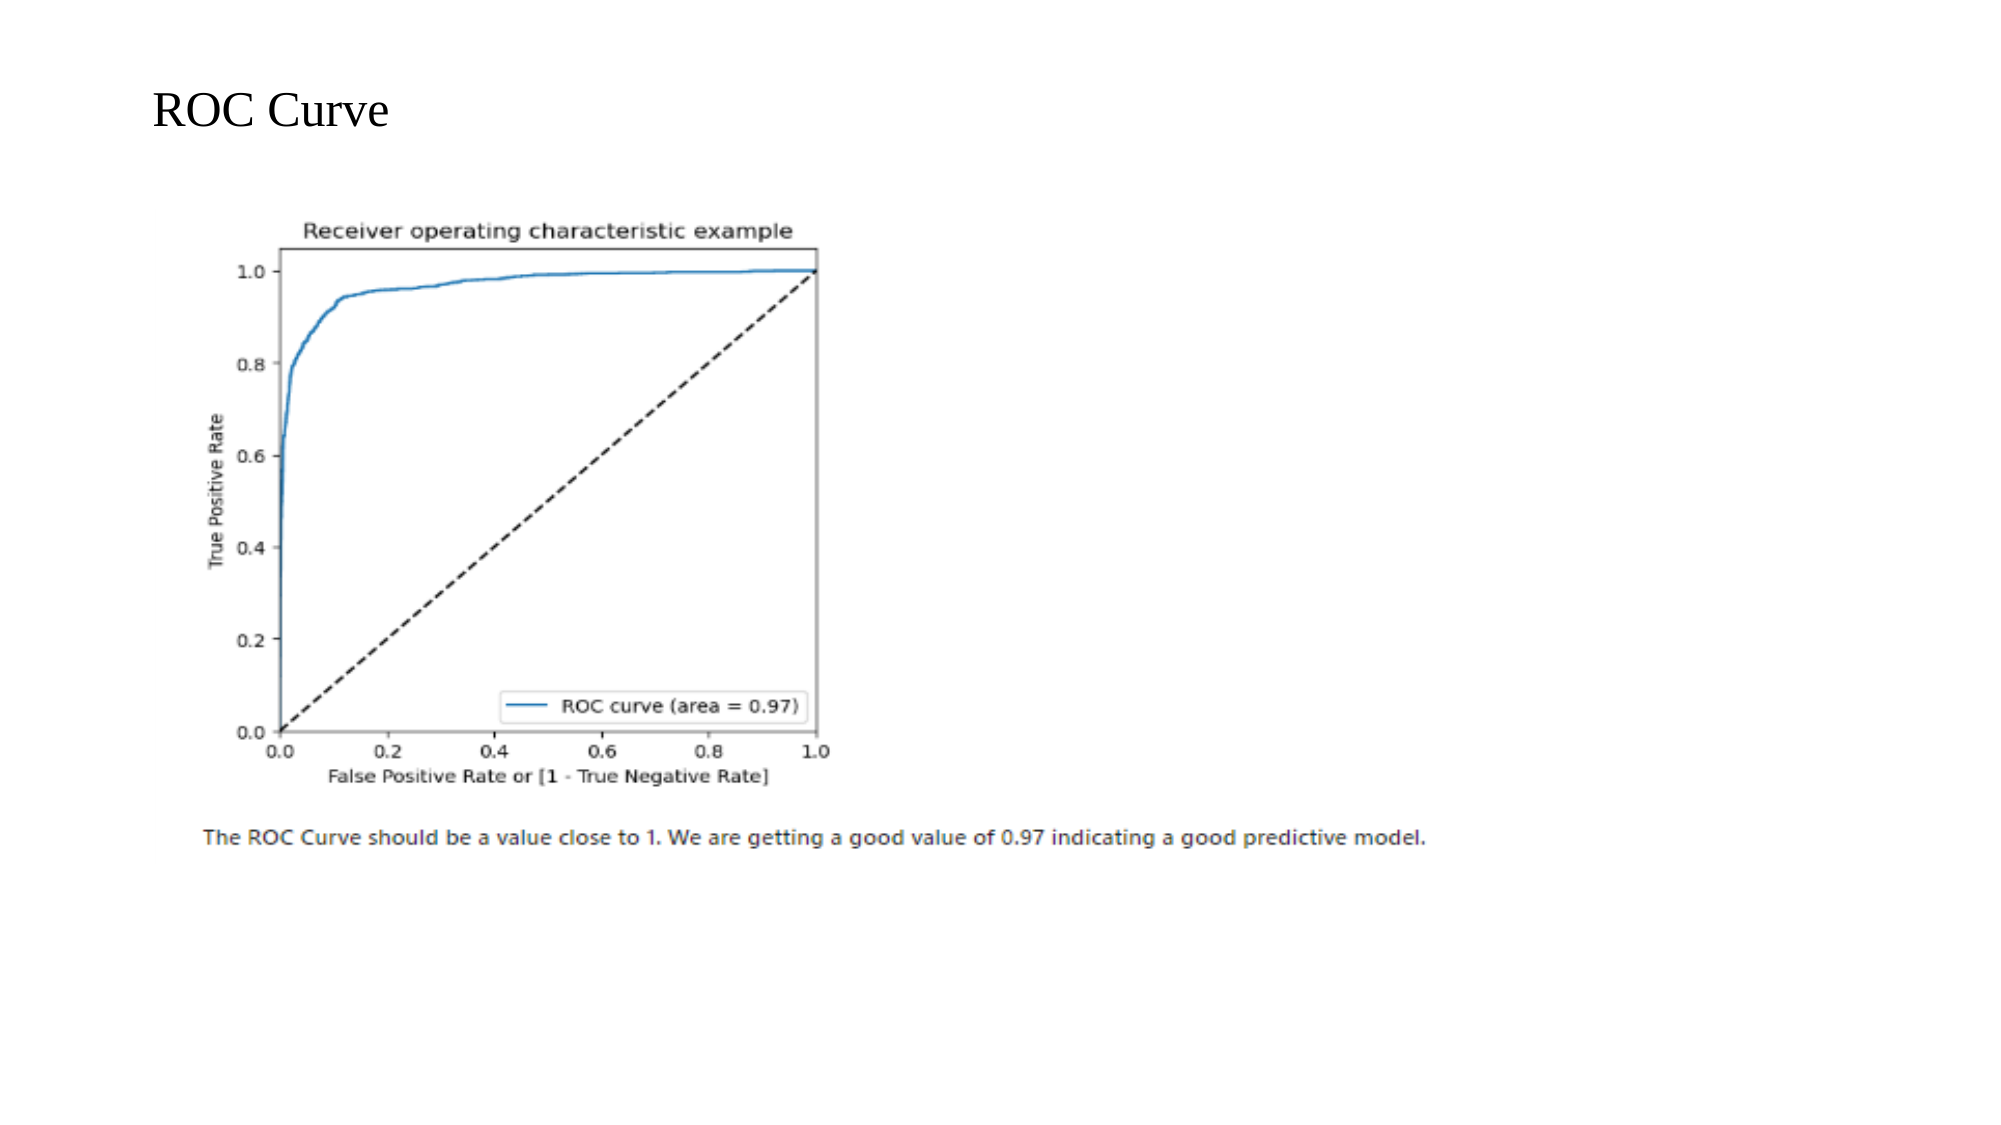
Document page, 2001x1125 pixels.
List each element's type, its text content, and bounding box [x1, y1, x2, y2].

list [154, 209, 1512, 864]
title ROC Curve [137, 59, 1863, 160]
